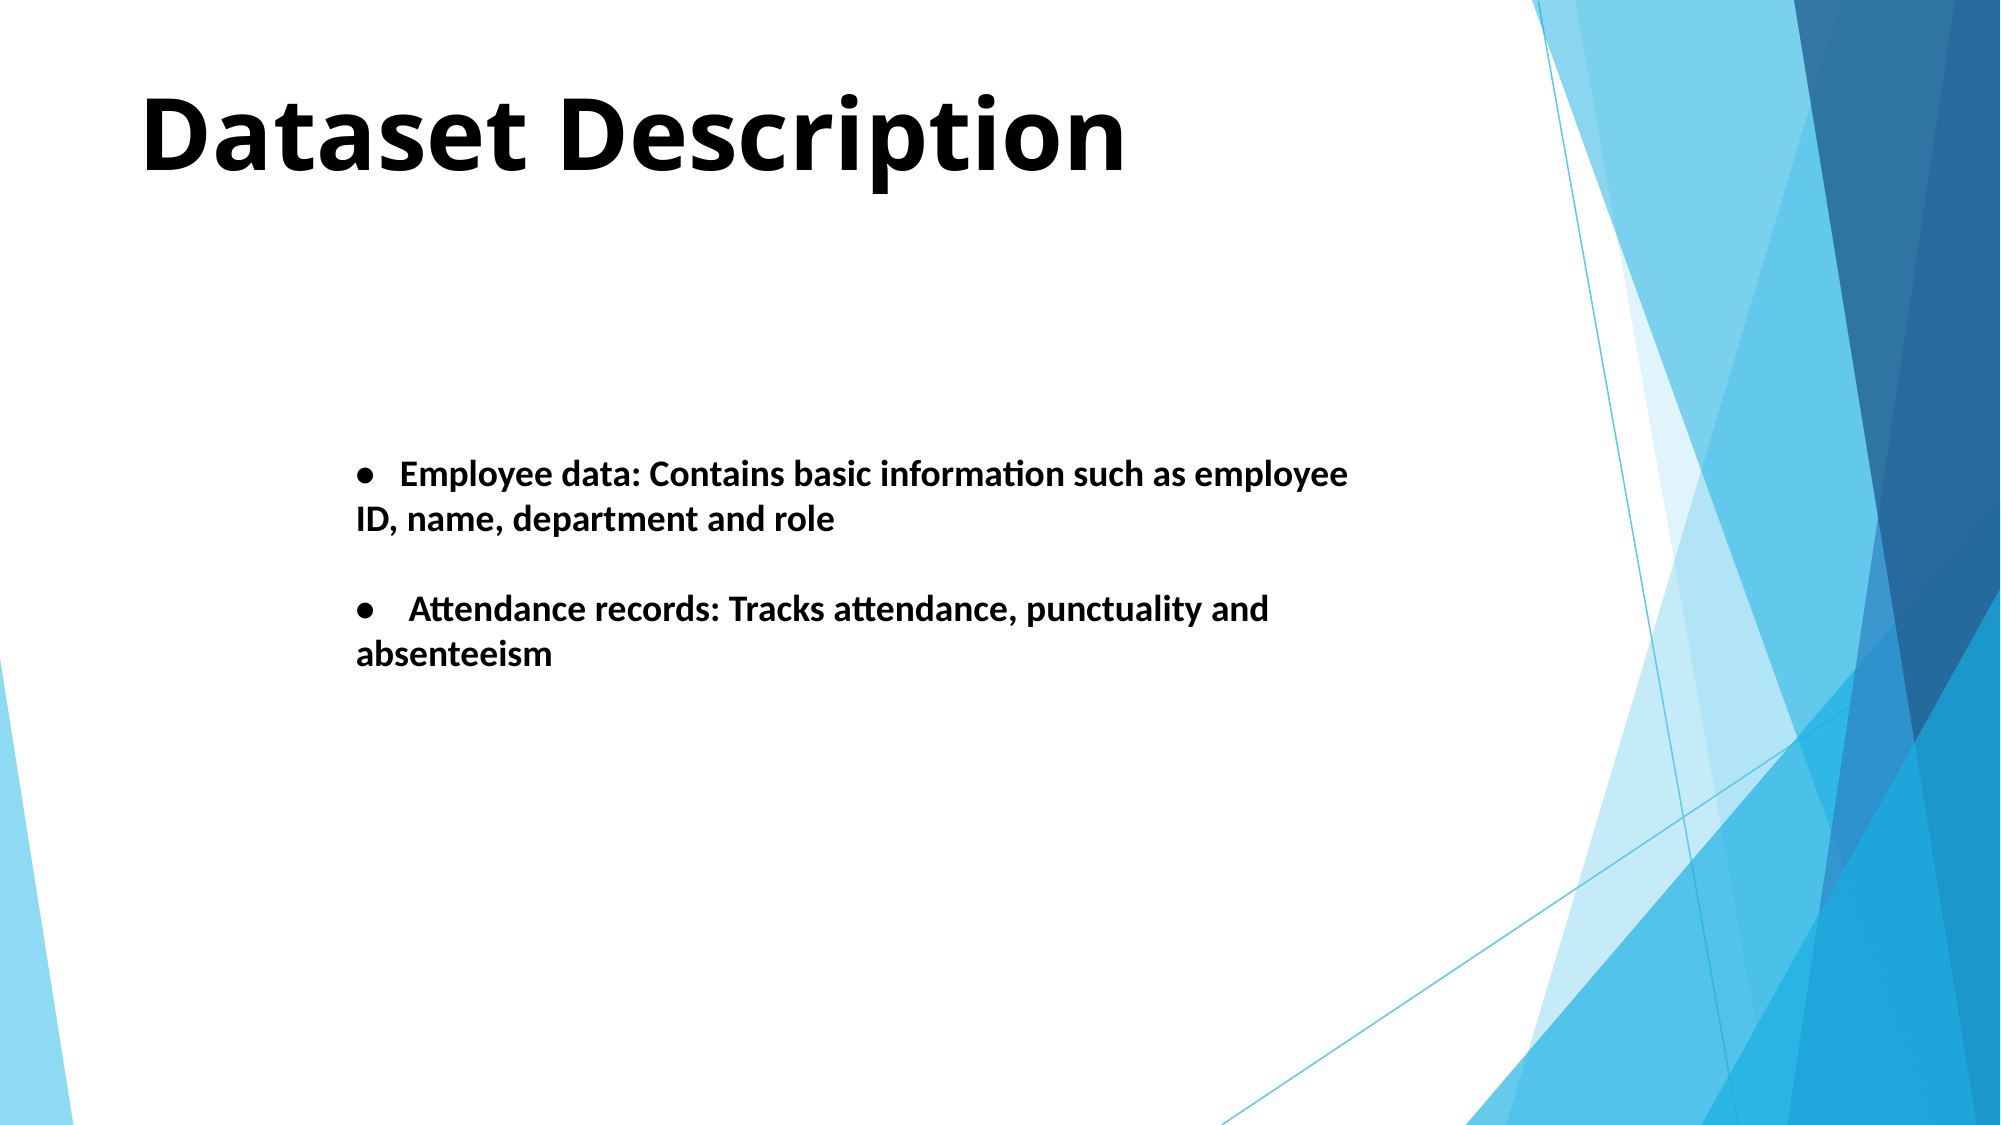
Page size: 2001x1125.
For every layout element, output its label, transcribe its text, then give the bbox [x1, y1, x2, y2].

title Dataset Description [123, 62, 1877, 215]
text_box • Employee data: Contains basic information such as employee ID, name, department and role • Attendance records: Tracks attendance, punctuality and absenteeism [340, 441, 1407, 682]
